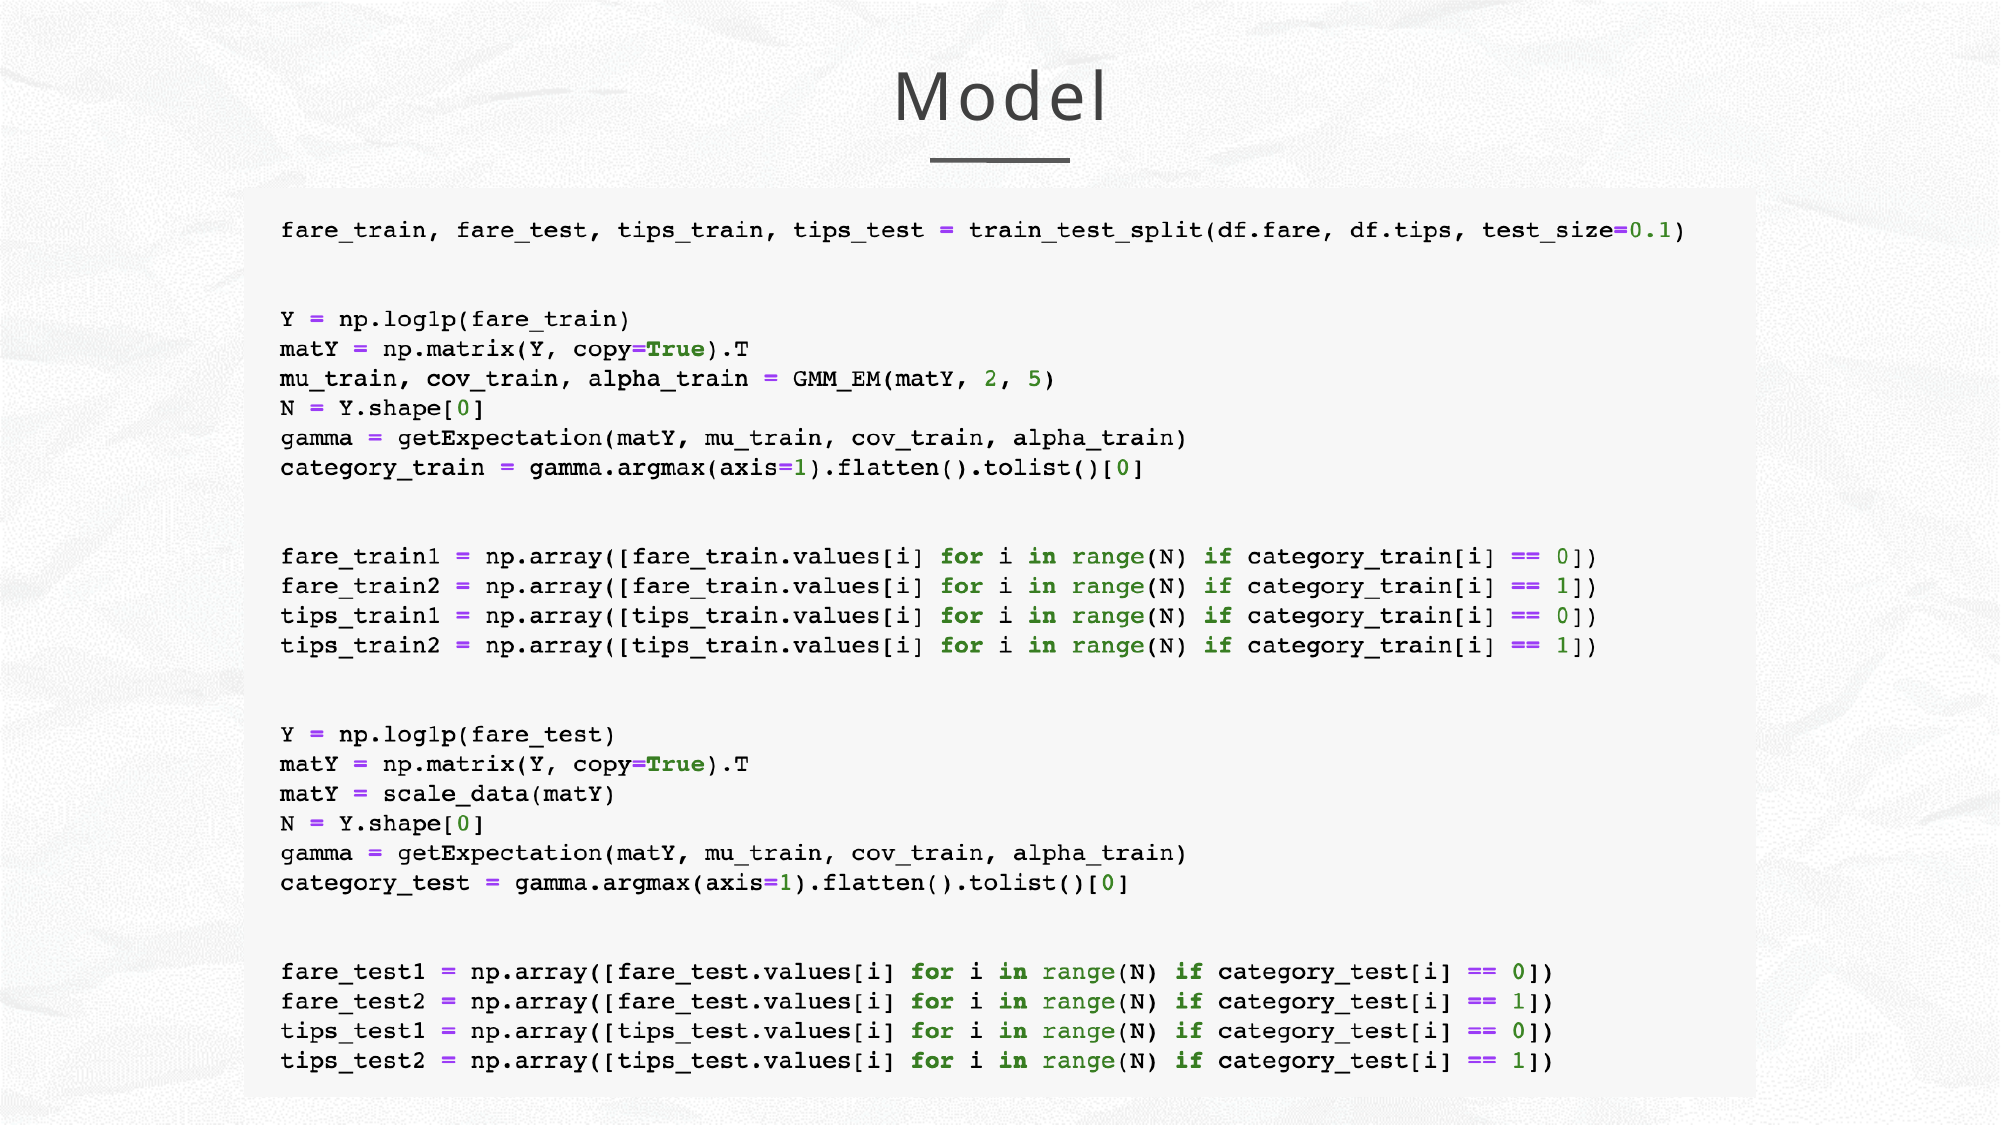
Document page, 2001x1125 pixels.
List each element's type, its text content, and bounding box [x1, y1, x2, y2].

picture [0, 0, 2001, 1125]
text_box Model [610, 47, 1390, 139]
